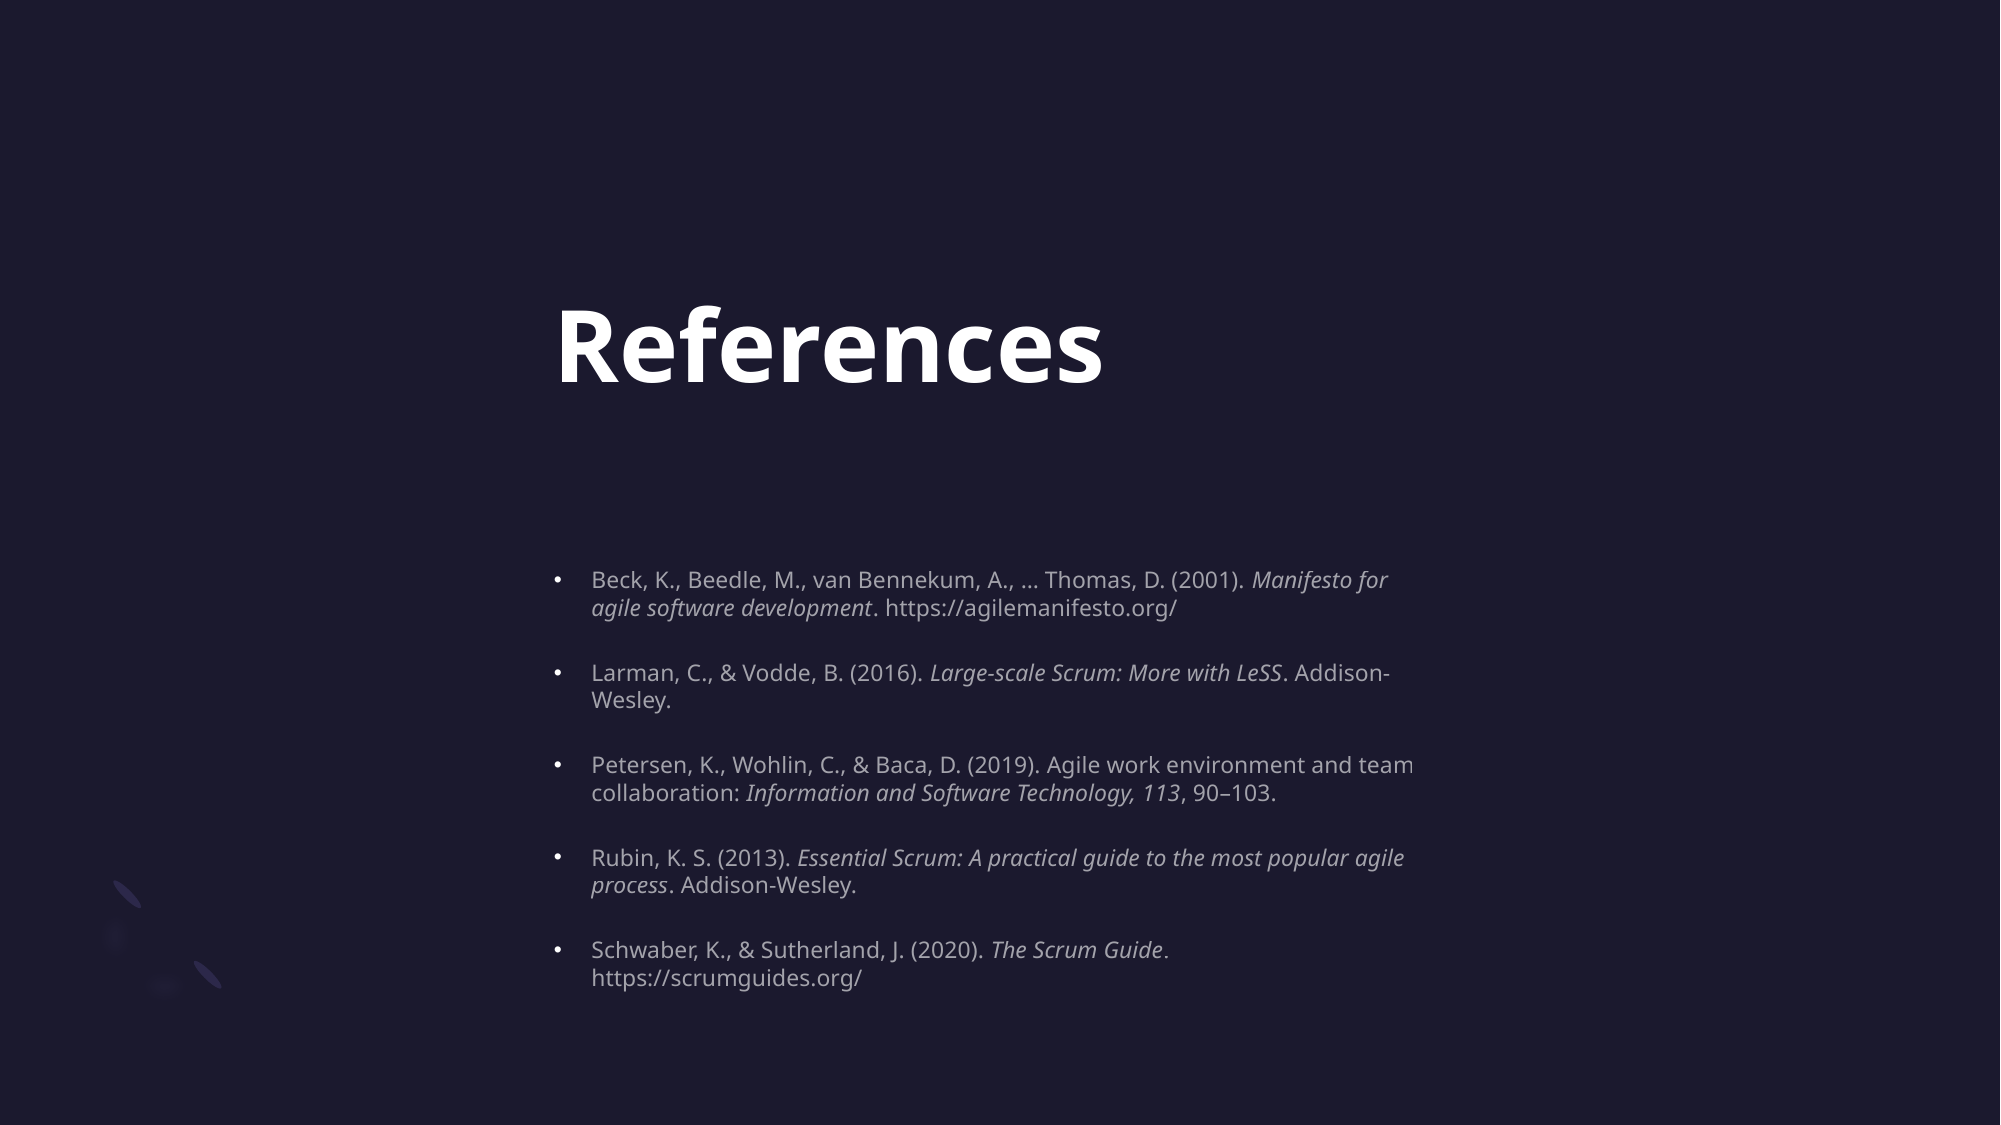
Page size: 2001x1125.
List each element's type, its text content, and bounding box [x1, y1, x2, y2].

list Beck, K., Beedle, M., van Bennekum, A., … Thomas, D. (2001). Manifesto for agile software development. https://agilemanifesto.org/ Larman, C., & Vodde, B. (2016). Large-scale Scrum: More with LeSS. Addison-Wesley. Petersen, K., Wohlin, C., & Baca, D. (2019). Agile work environment and team collaboration: Information and Software Technology, 113, 90–103. Rubin, K. S. (2013). Essential Scrum: A practical guide to the most popular agile process. Addison-Wesley. Schwaber, K., & Sutherland, J. (2020). The Scrum Guide. https://scrumguides.org/ [554, 500, 1443, 1000]
title References [554, 282, 1913, 501]
